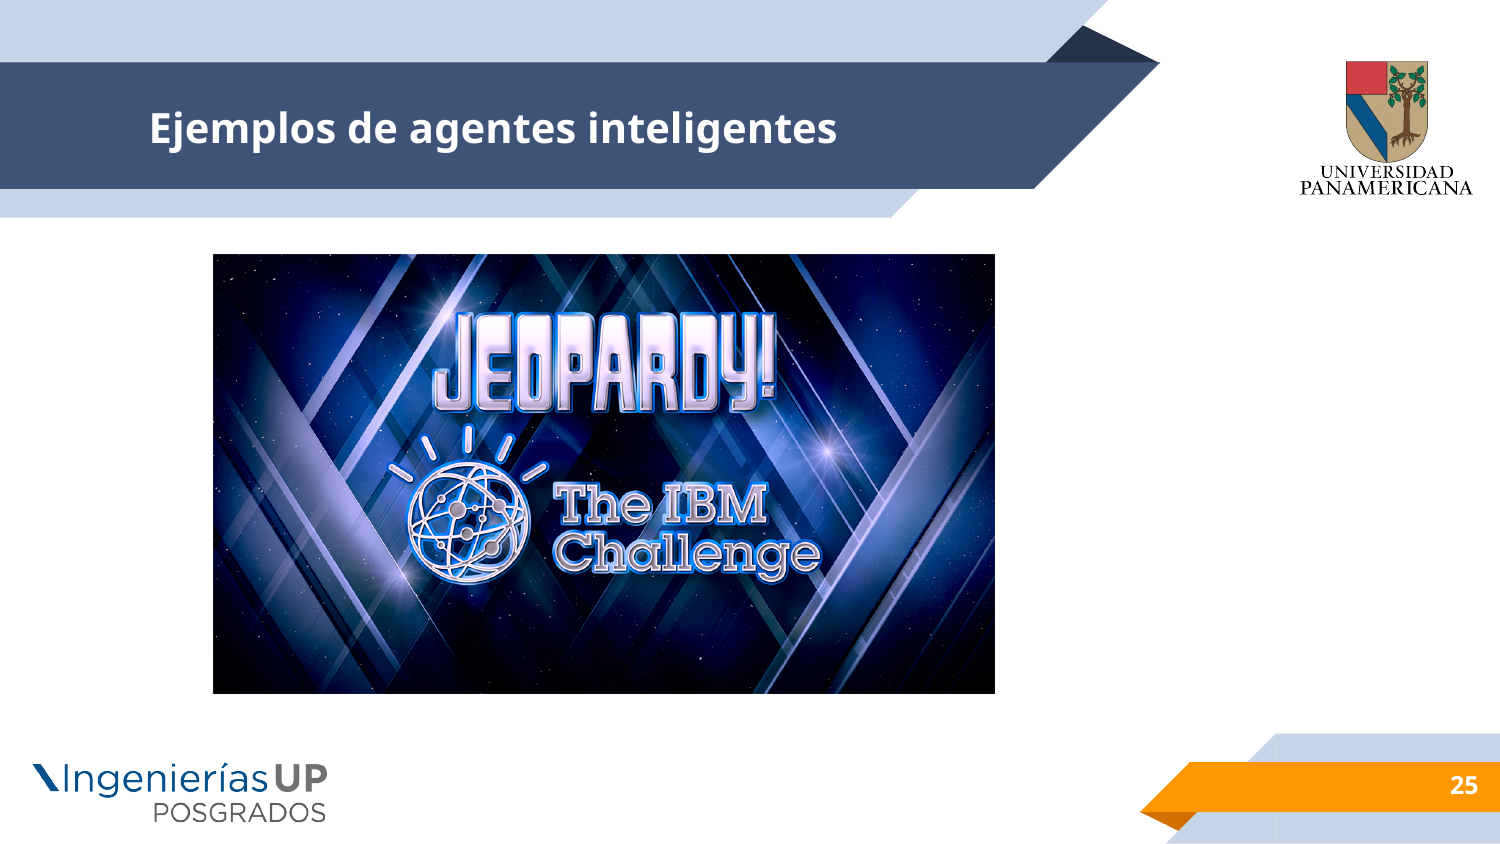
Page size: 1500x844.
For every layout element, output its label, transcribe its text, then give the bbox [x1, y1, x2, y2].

slide_number 25 [1249, 760, 1494, 813]
title Ejemplos de agentes inteligentes [133, 64, 1035, 190]
picture [1286, 44, 1490, 210]
picture [212, 253, 995, 694]
picture [15, 737, 344, 844]
